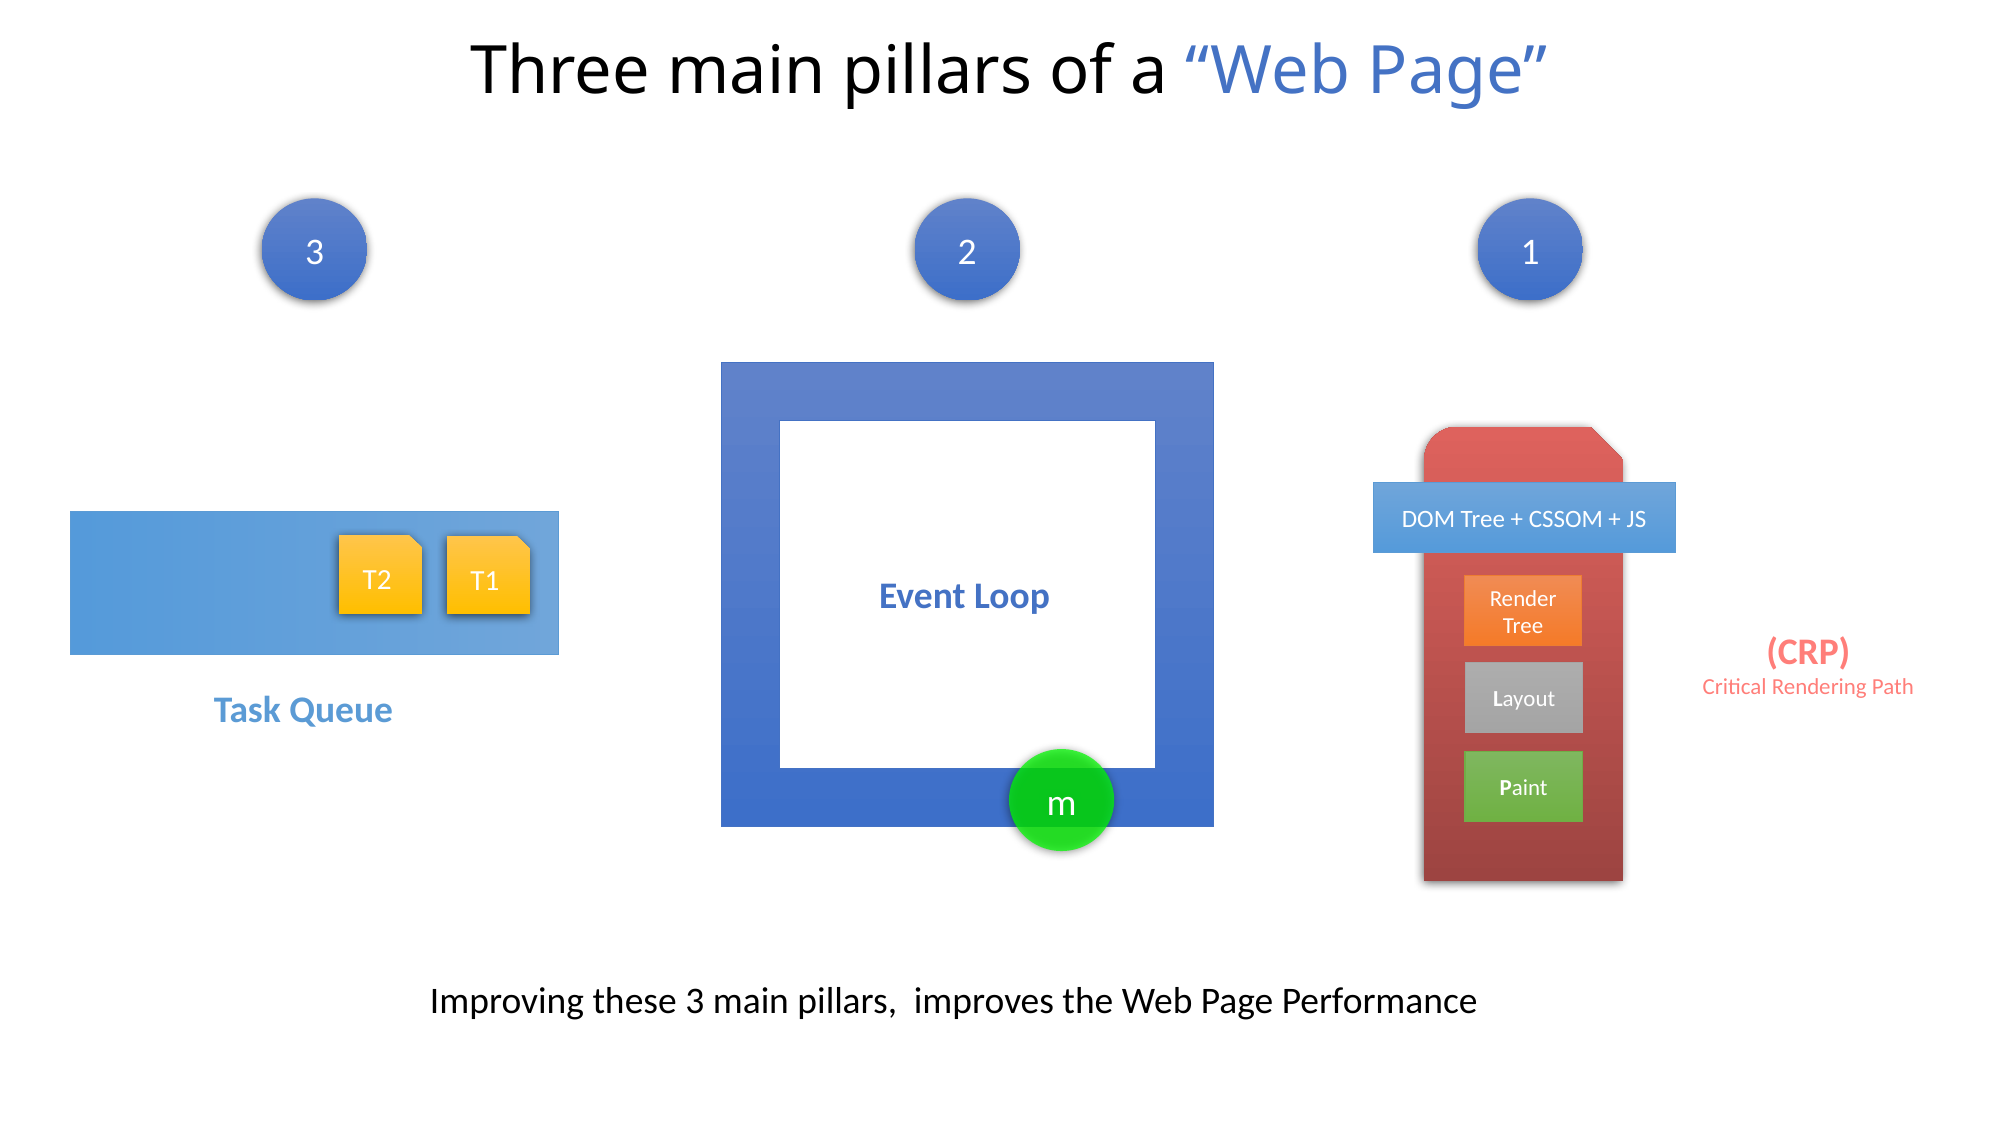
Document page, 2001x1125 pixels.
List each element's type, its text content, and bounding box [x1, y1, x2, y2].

text_box 1 [1477, 198, 1583, 301]
title Three main pillars of a “Web Page” [146, 25, 1872, 119]
text_box 2 [914, 198, 1020, 301]
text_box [721, 362, 1214, 851]
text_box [1373, 426, 1676, 882]
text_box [70, 511, 559, 738]
text_box Improving these 3 main pillars, improves the Web Page Performance [415, 968, 1495, 1029]
text_box (CRP) Critical Rendering Path [1687, 619, 1930, 707]
text_box 3 [261, 198, 368, 301]
